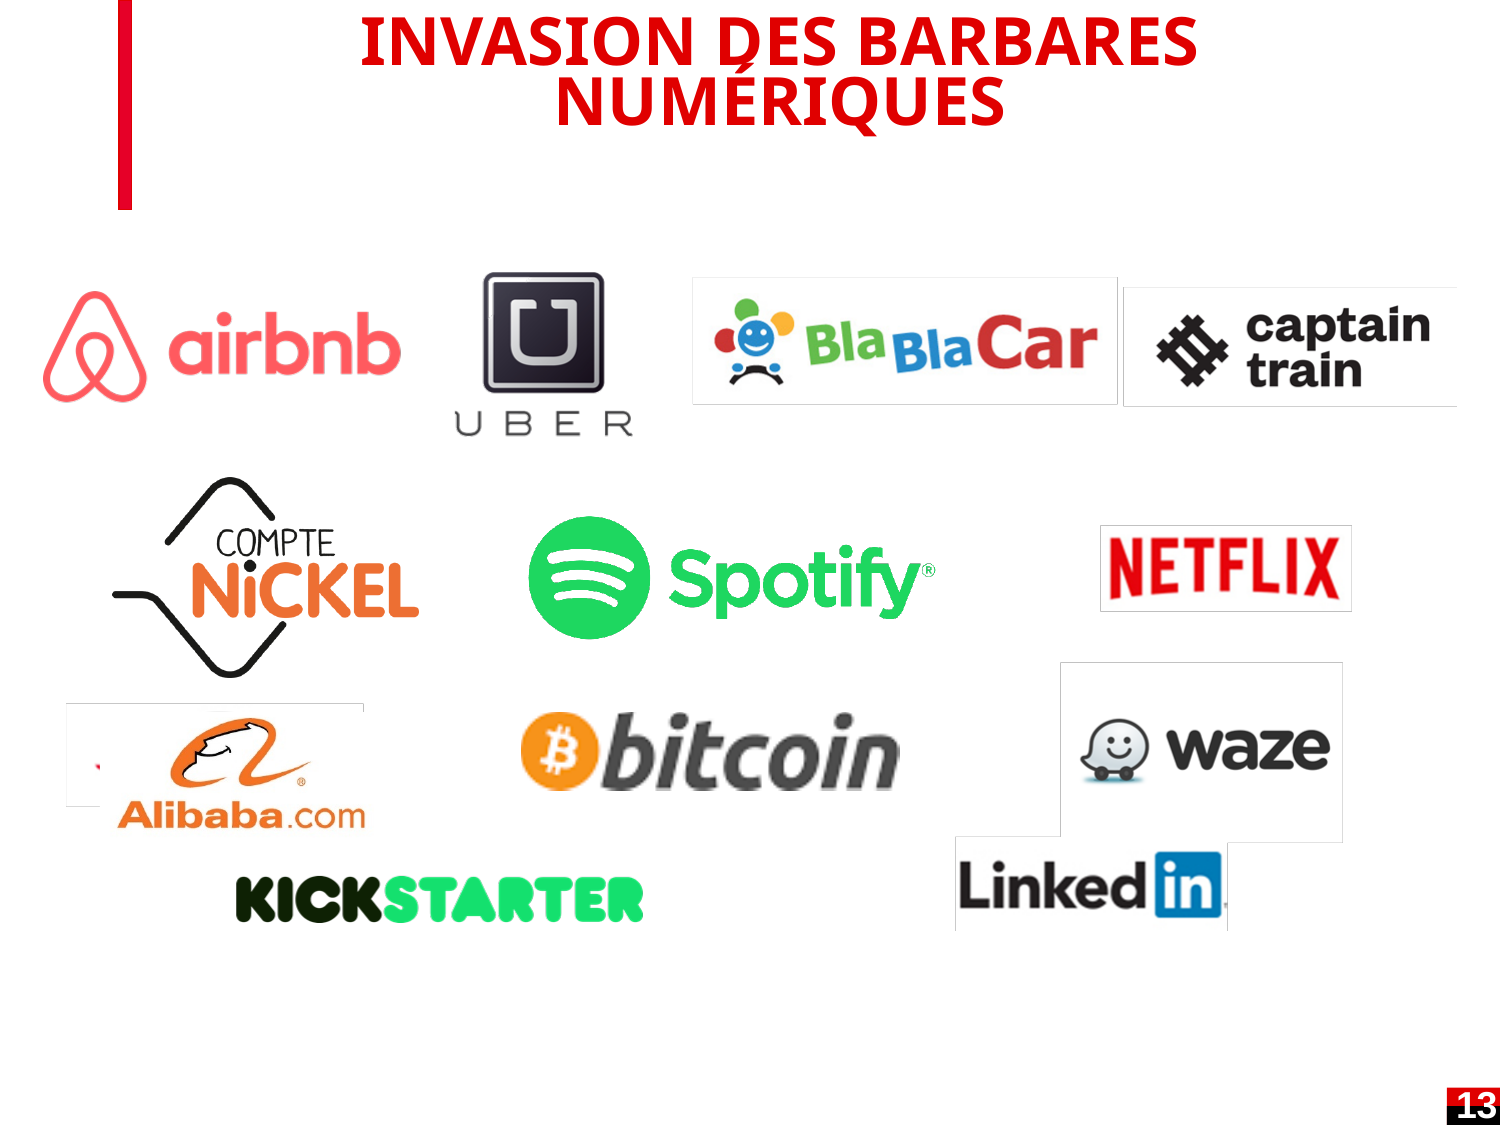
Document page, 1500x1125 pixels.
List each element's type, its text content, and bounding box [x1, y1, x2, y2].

picture [43, 237, 1457, 931]
slide_number 13 [1443, 1084, 1500, 1123]
title INVASION DES BARBARES NUMÉRIQUES [135, 30, 1426, 124]
